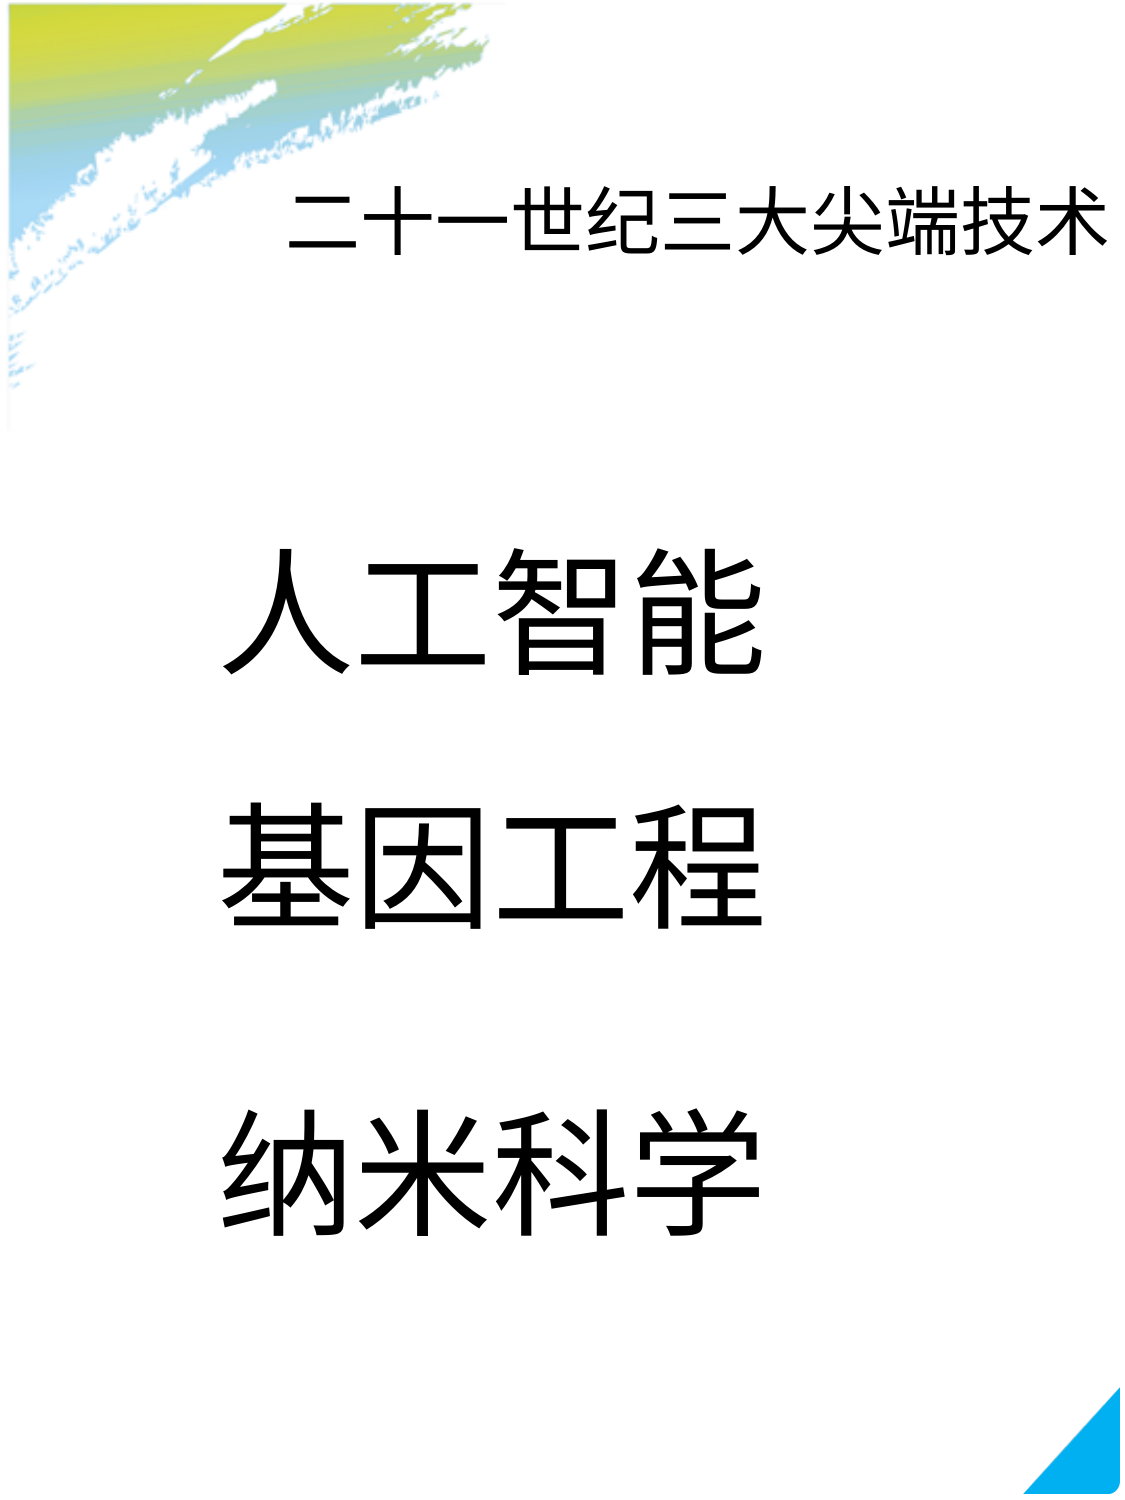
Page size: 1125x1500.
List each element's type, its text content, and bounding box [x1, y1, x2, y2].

text_box 基因工程 [202, 773, 783, 954]
text_box 纳米科学 [202, 1080, 783, 1261]
picture [1023, 1387, 1118, 1492]
text_box 人工智能 [202, 519, 783, 700]
text_box 二十一世纪三大尖端技术 [523, 166, 1125, 272]
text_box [1, 0, 523, 440]
picture [1114, 1487, 1120, 1494]
